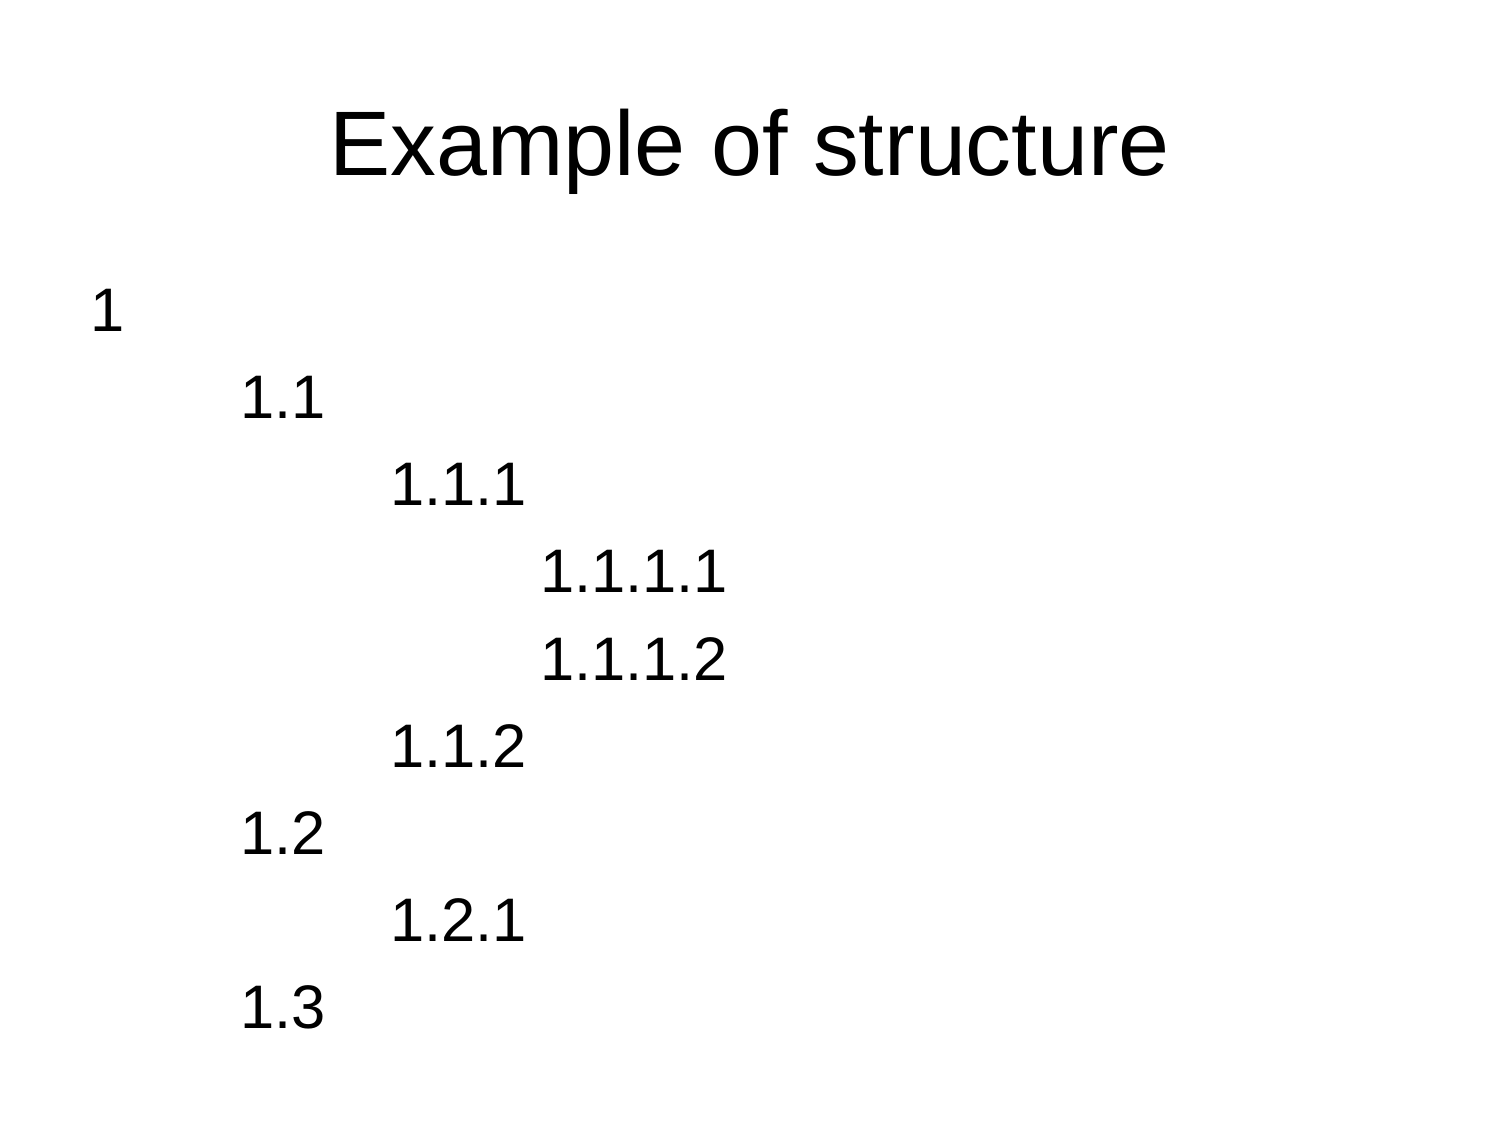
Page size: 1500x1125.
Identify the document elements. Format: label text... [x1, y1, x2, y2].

title Example of structure [75, 37, 1425, 241]
list 1 1.1 1.1.1 1.1.1.1 1.1.1.2 1.1.2 1.2 1.2.1 1.3 [75, 262, 1425, 1049]
